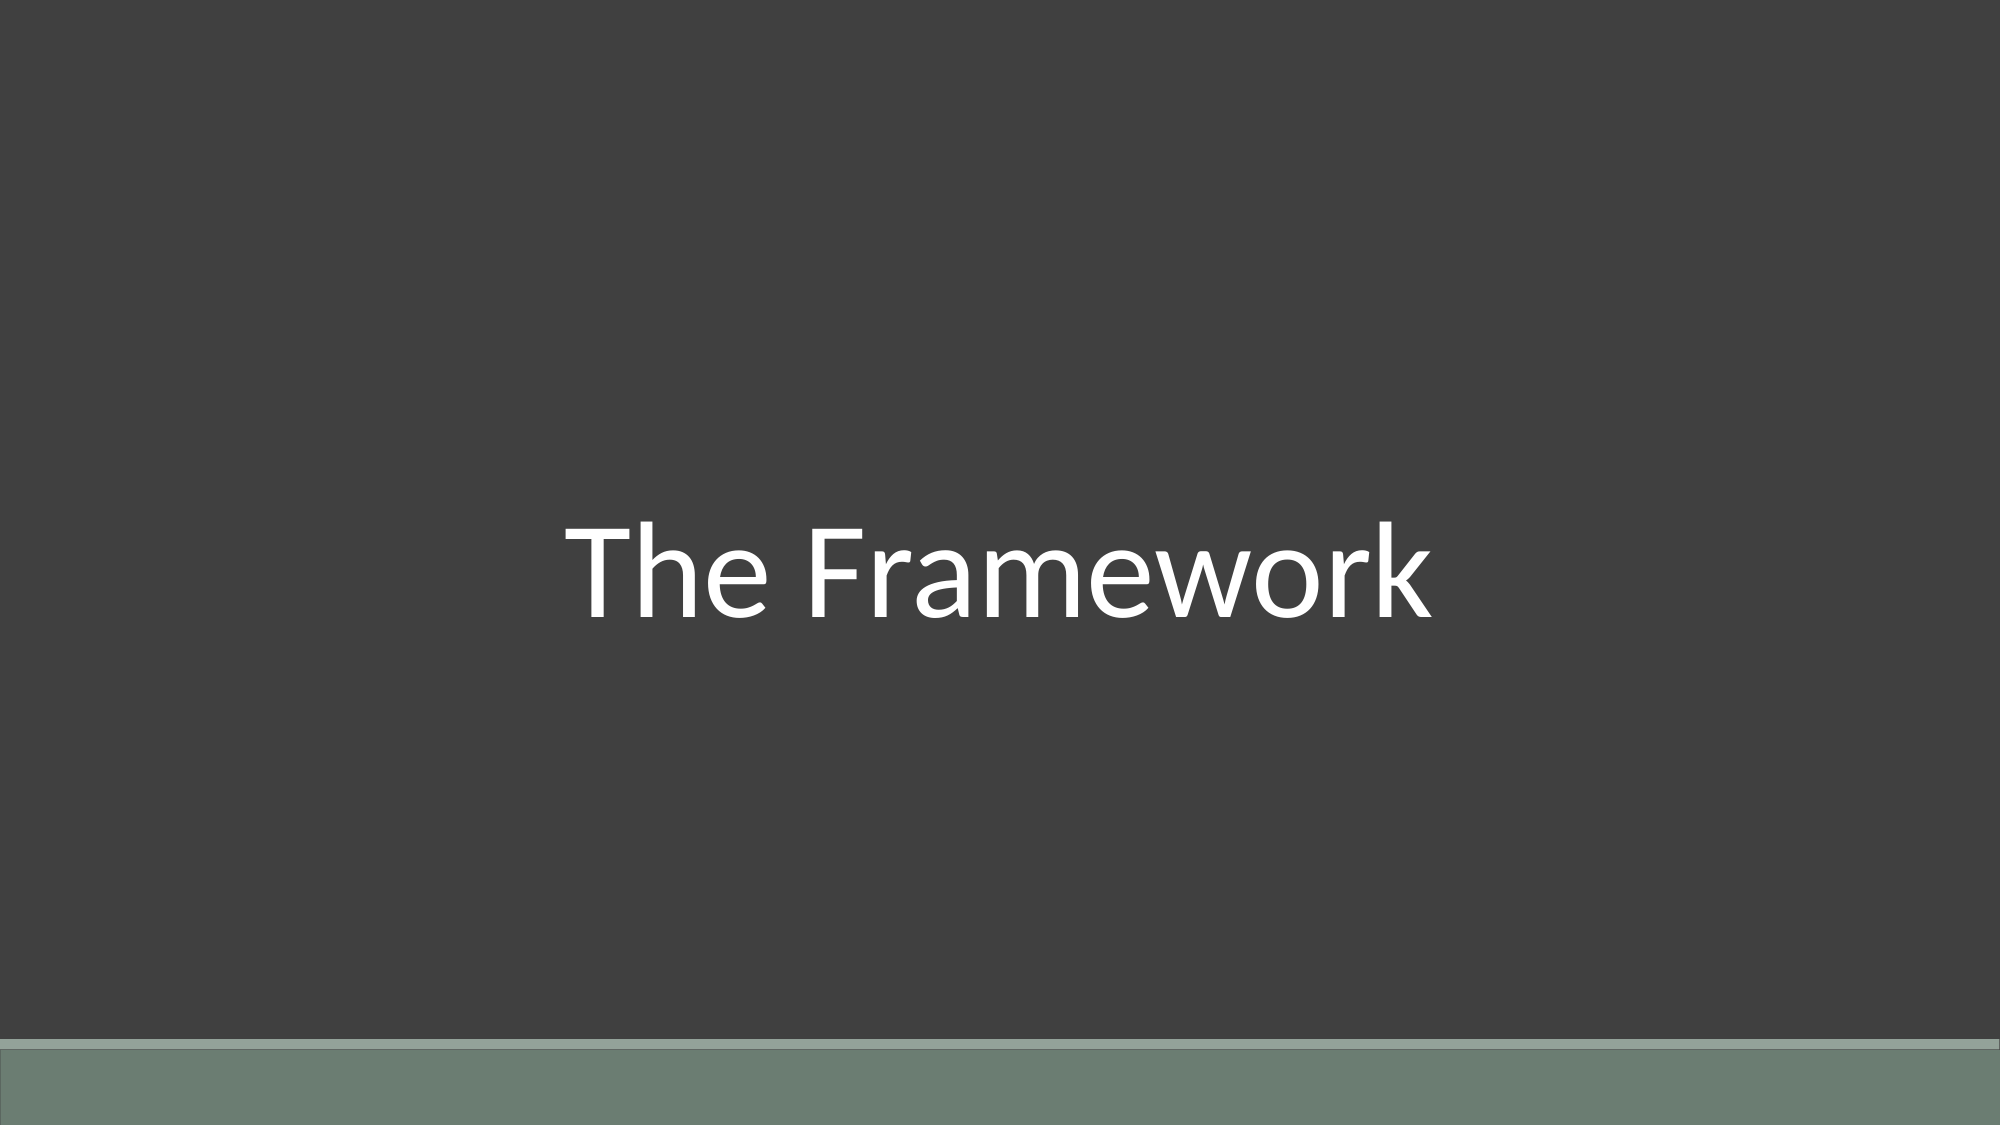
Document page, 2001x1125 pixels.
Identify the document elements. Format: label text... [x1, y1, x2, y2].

text_box The Framework [140, 472, 1860, 653]
